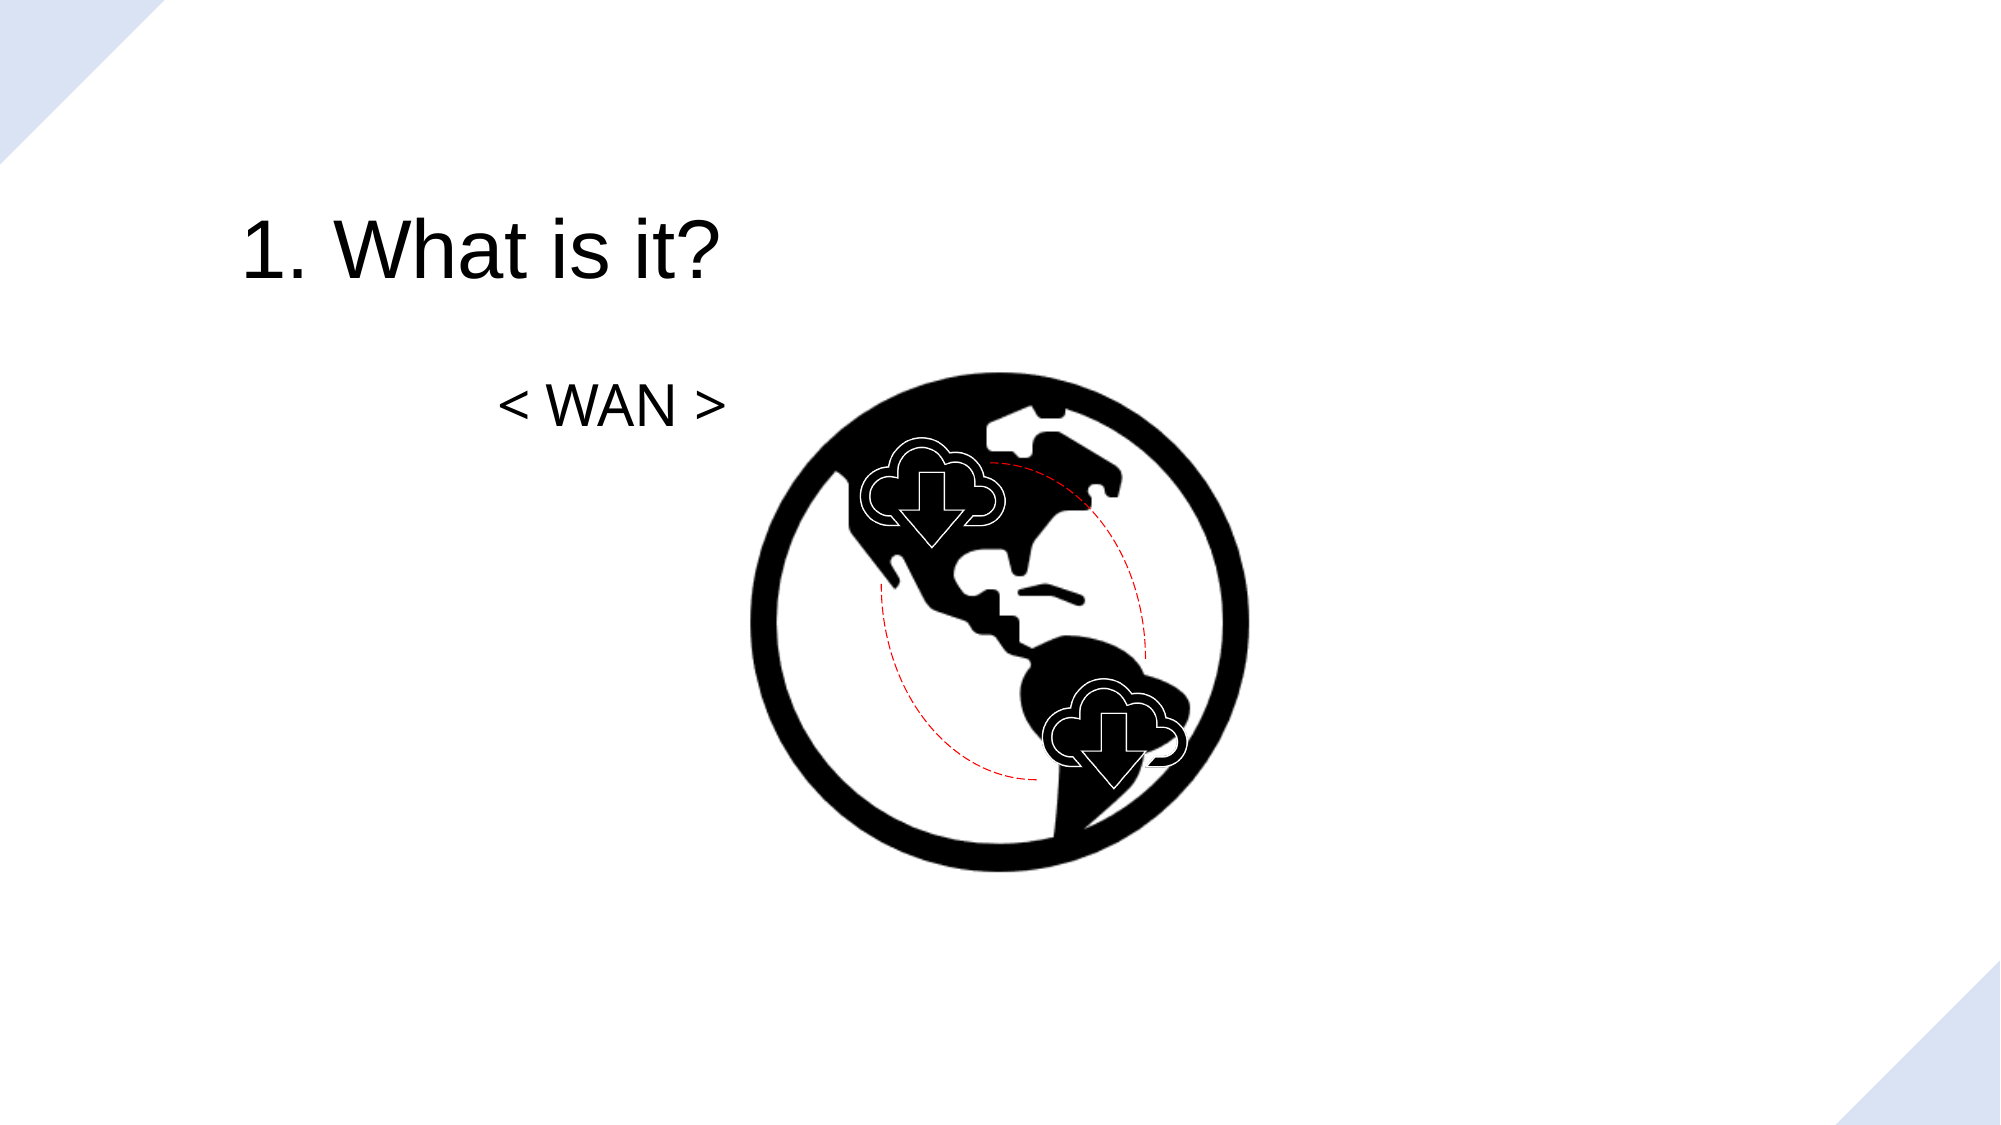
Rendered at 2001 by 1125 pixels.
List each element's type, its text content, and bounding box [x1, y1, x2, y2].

text_box [0, 0, 167, 167]
text_box 1. What is it? [225, 187, 738, 303]
text_box [1833, 958, 2000, 1125]
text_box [466, 307, 1315, 938]
